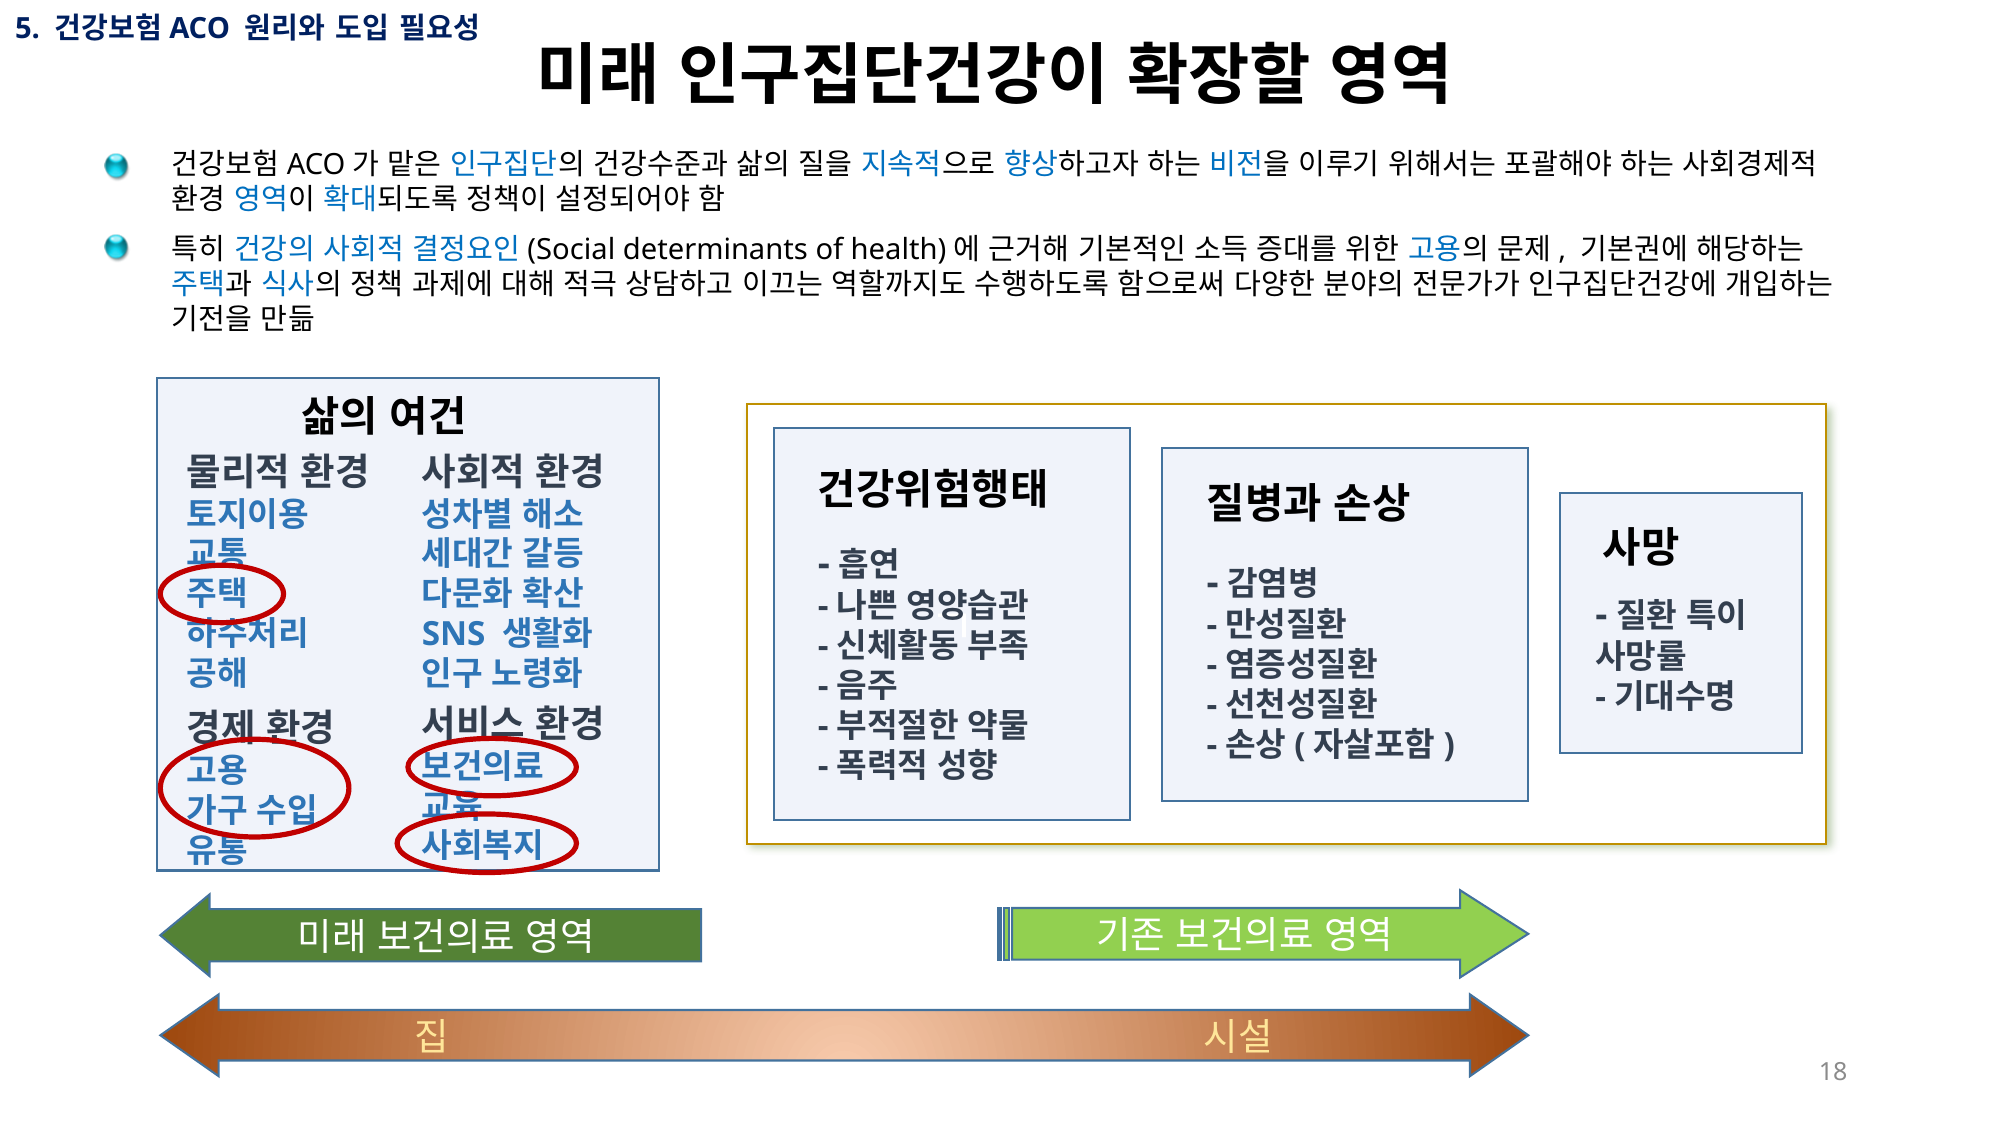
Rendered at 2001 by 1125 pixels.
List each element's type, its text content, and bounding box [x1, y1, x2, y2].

text_box 집 시설 [158, 992, 1531, 1079]
text_box 기존 보건의료 영역 [1003, 907, 1010, 961]
text_box 기존 보건의료 영역 [997, 907, 1002, 961]
picture [104, 152, 131, 182]
title 미래 인구집단건강이 확장할 영역 [137, 30, 1863, 125]
footer 5. 건강보험ACO 원리와 도입 필요성 [0, 5, 622, 50]
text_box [746, 404, 1826, 844]
text_box 미래 보건의료 영역 [158, 892, 703, 979]
text_box 기존 보건의료 영역 [1011, 888, 1531, 980]
text_box 건강보험ACO가 맡은 인구집단의 건강수준과 삶의 질을 지속적으로 향상하고자 하는 비전을 이루기 위해서는 포괄해야 하는 사회경제적 환경 영역이 확대되도록 정책이 설정되어야 함 [156, 147, 1887, 214]
text_box 특히 건강의 사회적 결정요인(Social determinants of health)에 근거해 기본적인 소득 증대를 위한 고용의 문제, 기본권에 해당하는 주택과 식사의 정책 과제에 대해 적극 상담하고 이끄는 역할까지도 수행하도록 함으로써 다양한 분야의 전문가가 인구집단건강에 개입하는 기전을 만듦 [156, 229, 1887, 337]
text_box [157, 377, 660, 871]
slide_number 18 [1412, 1042, 1863, 1103]
picture [104, 233, 131, 263]
